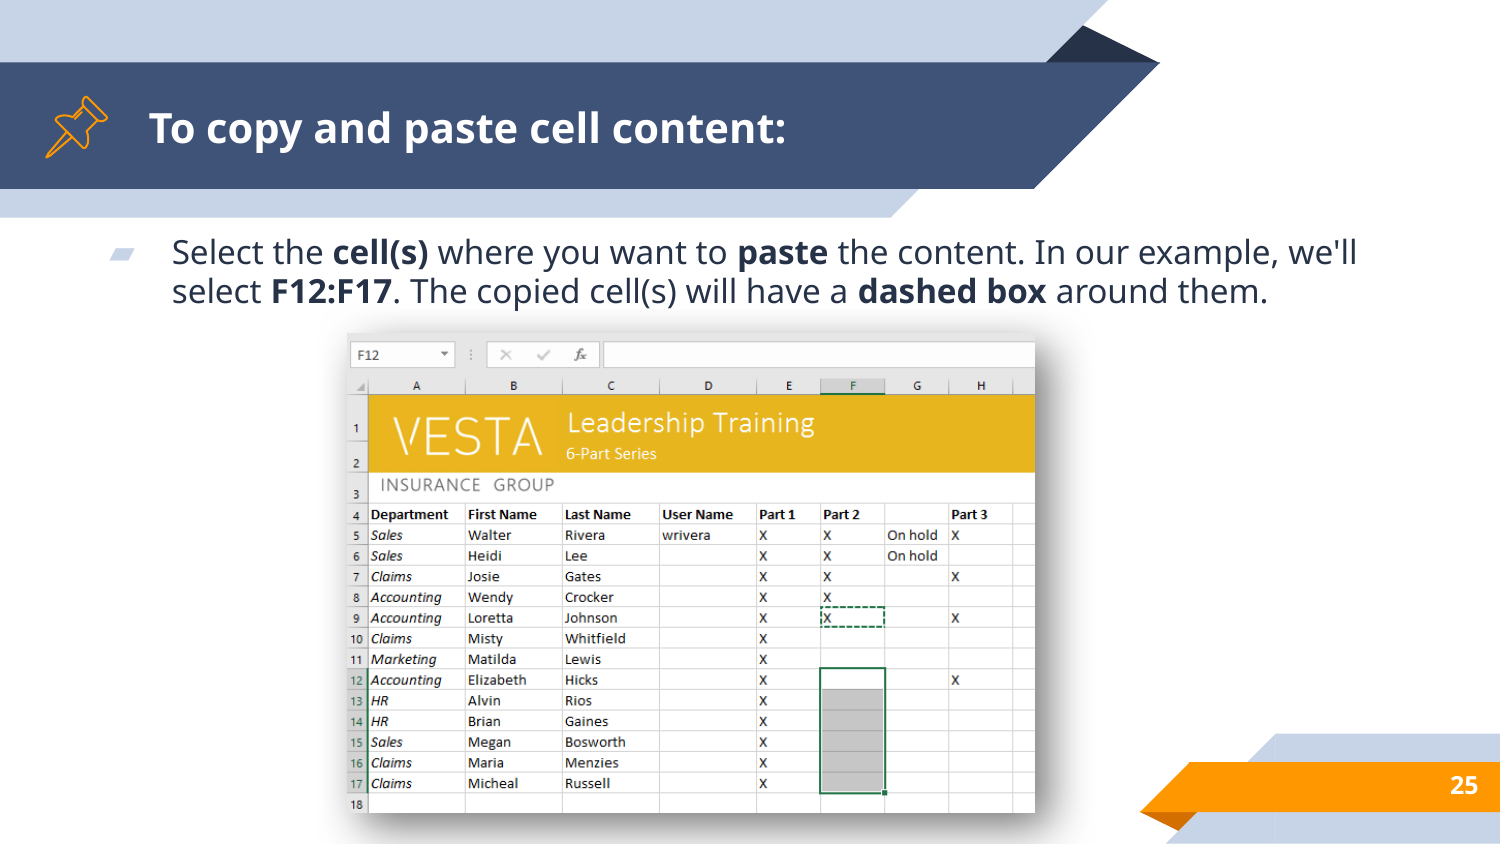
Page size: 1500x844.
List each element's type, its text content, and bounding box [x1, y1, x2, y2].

title To copy and paste cell content: [133, 64, 1035, 190]
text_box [45, 96, 108, 158]
picture [347, 333, 1035, 813]
slide_number 25 [1249, 760, 1494, 813]
list Select the cell(s) where you want to paste the content. In our example, we'll select F12:F17. The copied cell(s) will have a dashed box around them. [81, 215, 1411, 685]
